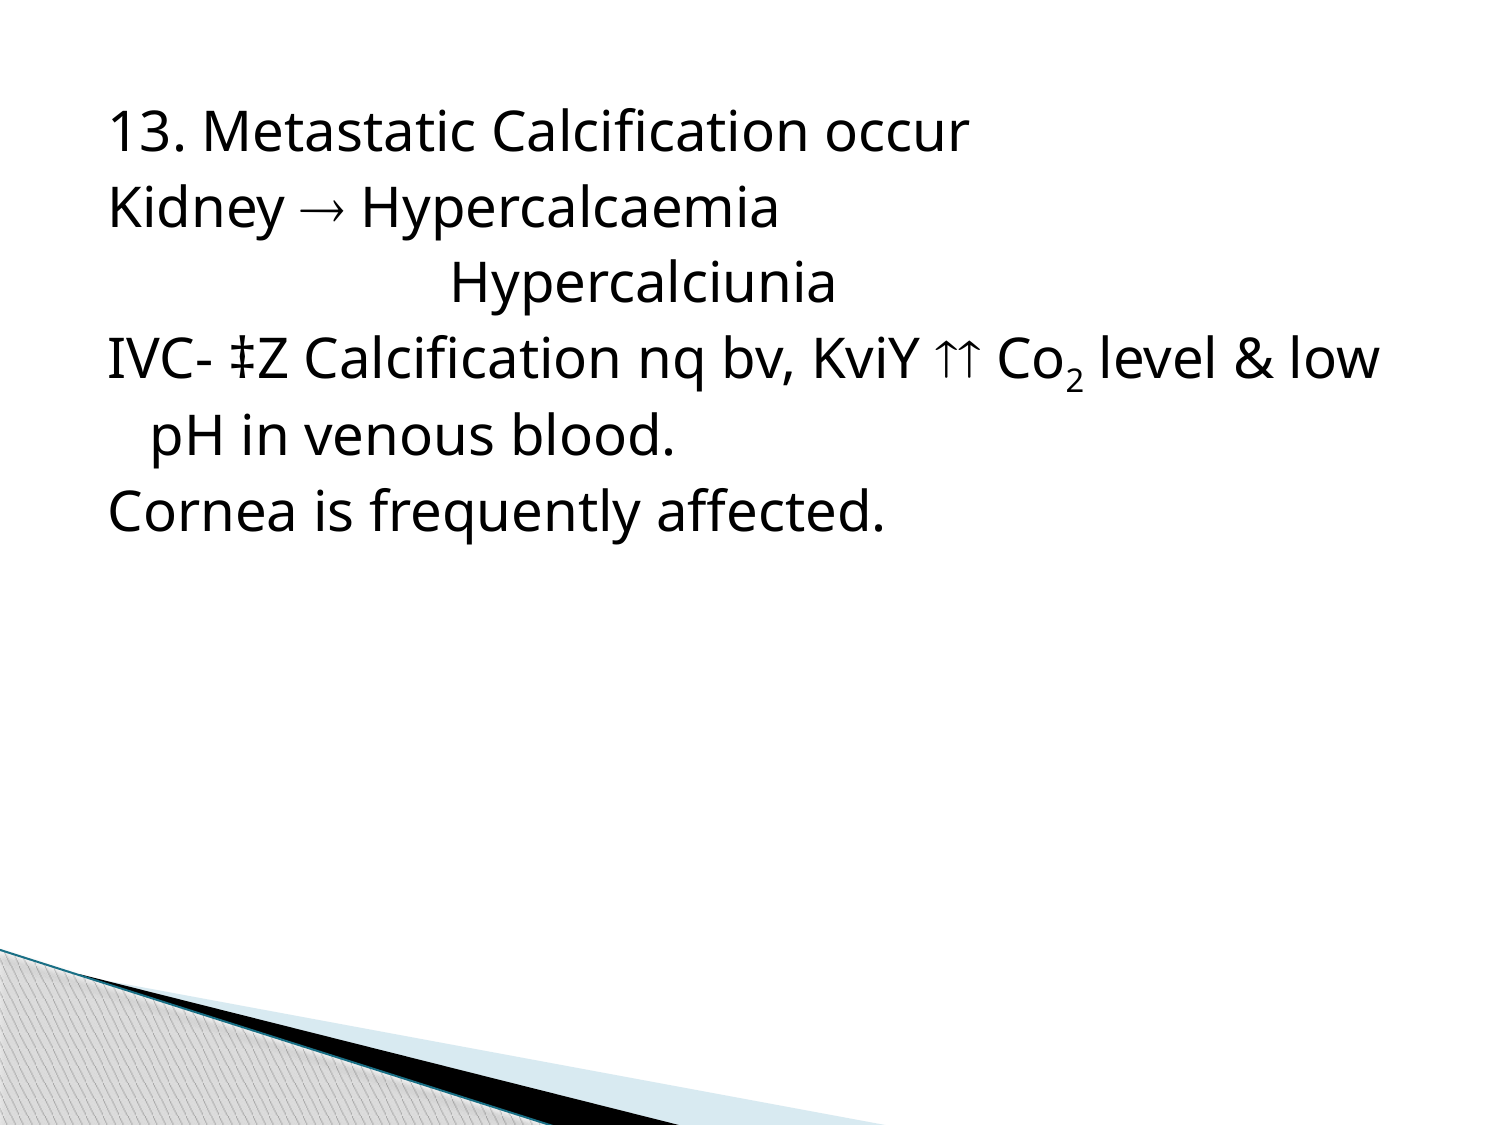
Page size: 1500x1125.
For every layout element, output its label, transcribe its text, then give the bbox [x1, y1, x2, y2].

list 13. Metastatic Calcification occur Kidney  Hypercalcaemia Hypercalciunia IVC- ‡Z Calcification nq bv, KviY  Co2 level & low pH in venous blood. Cornea is frequently affected. [75, 87, 1425, 1005]
